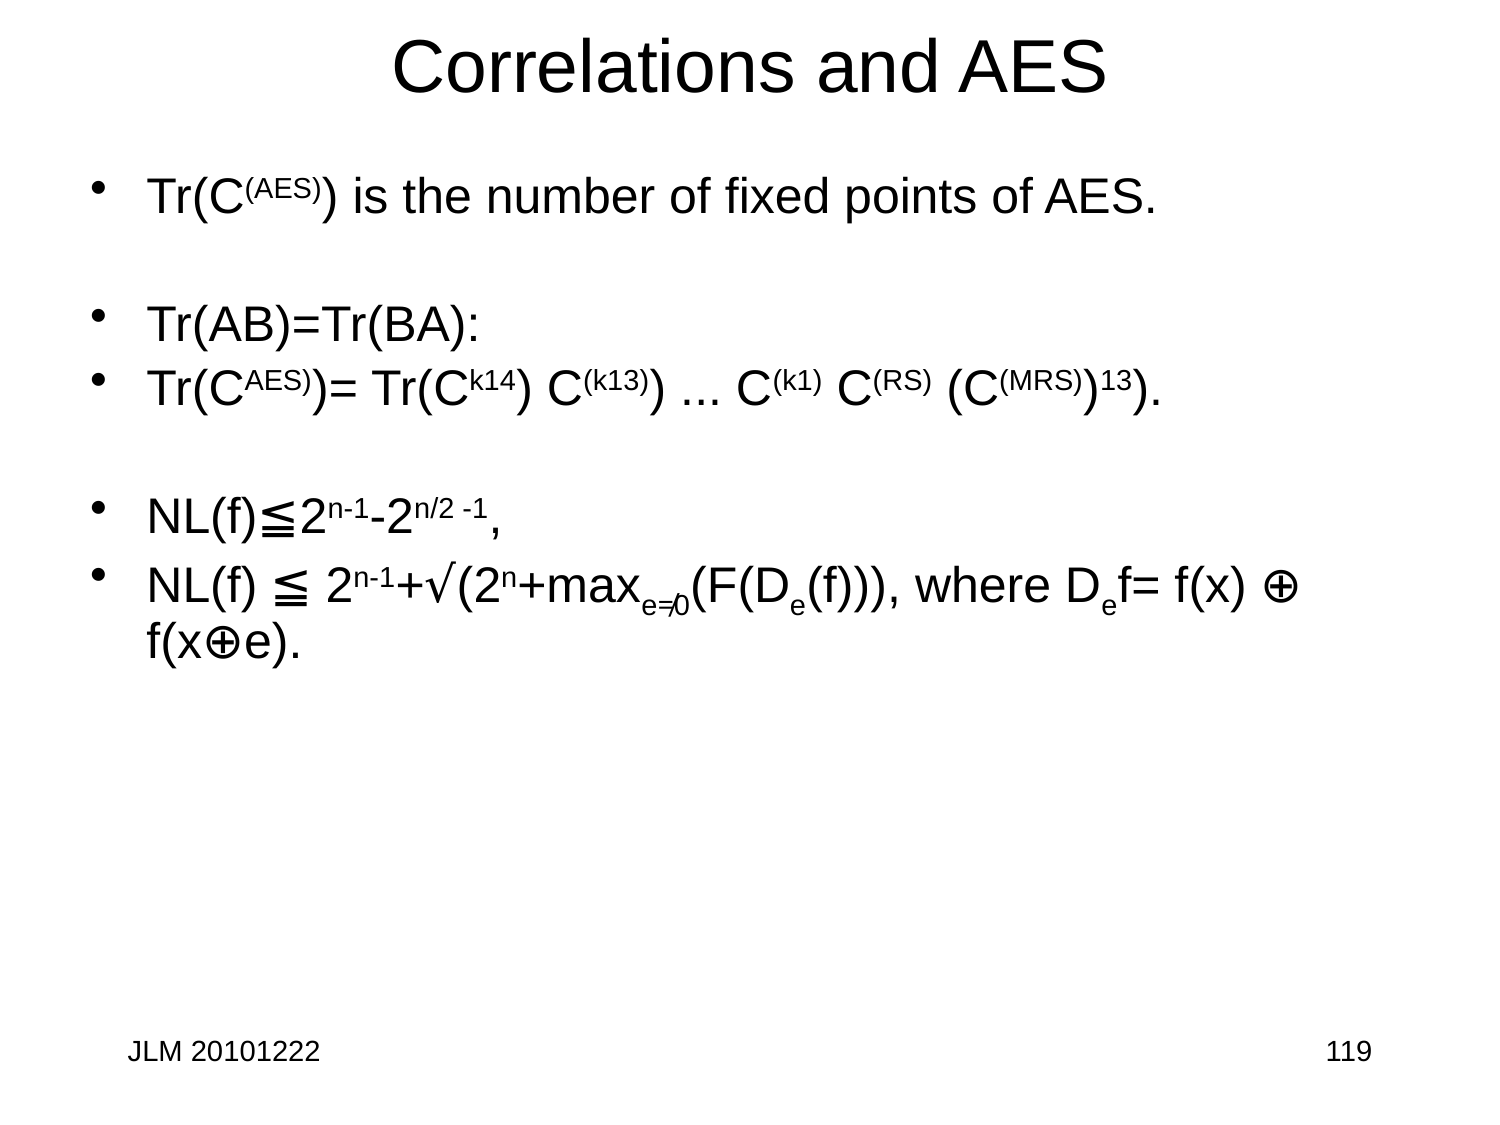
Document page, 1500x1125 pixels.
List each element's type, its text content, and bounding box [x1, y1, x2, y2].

slide_number JLM 20101222 [111, 1024, 426, 1101]
list Tr(C(AES)) is the number of fixed points of AES. Tr(AB)=Tr(BA): Tr(CAES))= Tr(Ck14) C(k13)) ... C(k1) C(RS) (C(MRS))13). NL(f)≦2n-1-2n/2 -1, NL(f) ≦ 2n-1+√(2n+maxe≠0(F(De(f))), where Def= f(x) ⊕ f(x⊕e). [74, 162, 1438, 976]
title Correlations and AES [112, 0, 1388, 126]
slide_number 119 [1074, 1024, 1388, 1101]
